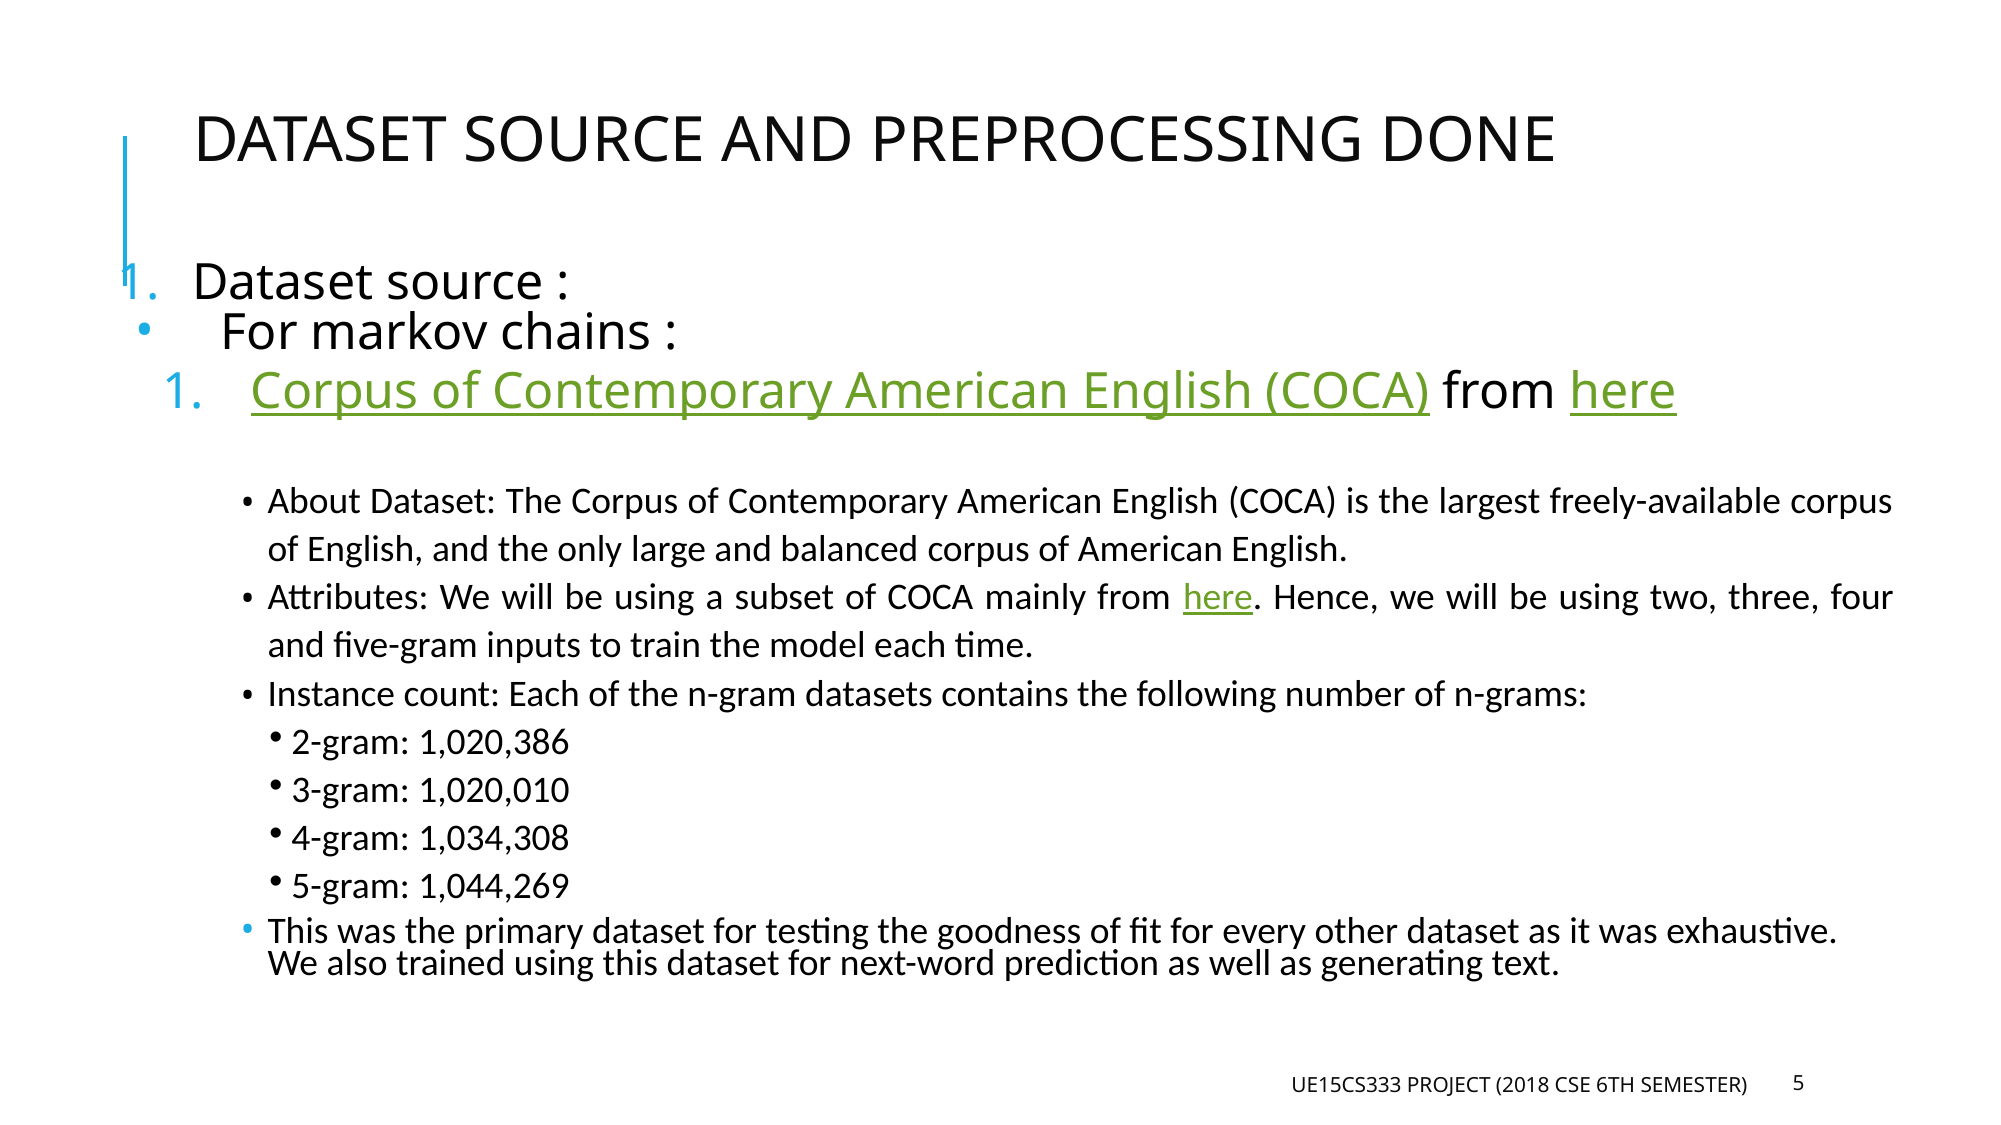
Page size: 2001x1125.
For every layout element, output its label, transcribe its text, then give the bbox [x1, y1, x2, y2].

slide_number ‹#› [1777, 1061, 1938, 1107]
list Dataset source : For markov chains : Corpus of Contemporary American English (COCA) from here About Dataset: The Corpus of Contemporary American English (COCA) is the largest freely-available corpus of English, and the only large and balanced corpus of American English. Attributes: We will be using a subset of COCA mainly from here. Hence, we will be using two, three, four and five-gram inputs to train the model each time. Instance count: Each of the n-gram datasets contains the following number of n-grams: 2-gram: 1,020,386 3-gram: 1,020,010 4-gram: 1,034,308 5-gram: 1,044,269 This was the primary dataset for testing the goodness of fit for every other dataset as it was exhaustive. We also trained using this dataset for next-word prediction as well as generating text. [109, 258, 1903, 1035]
footer UE15CS333 PROJECT (2018 CSE 6TH SEMESTER) [794, 1061, 1763, 1107]
title DATASET SOURCE AND PREPROCESSING DONE [178, 54, 1863, 233]
